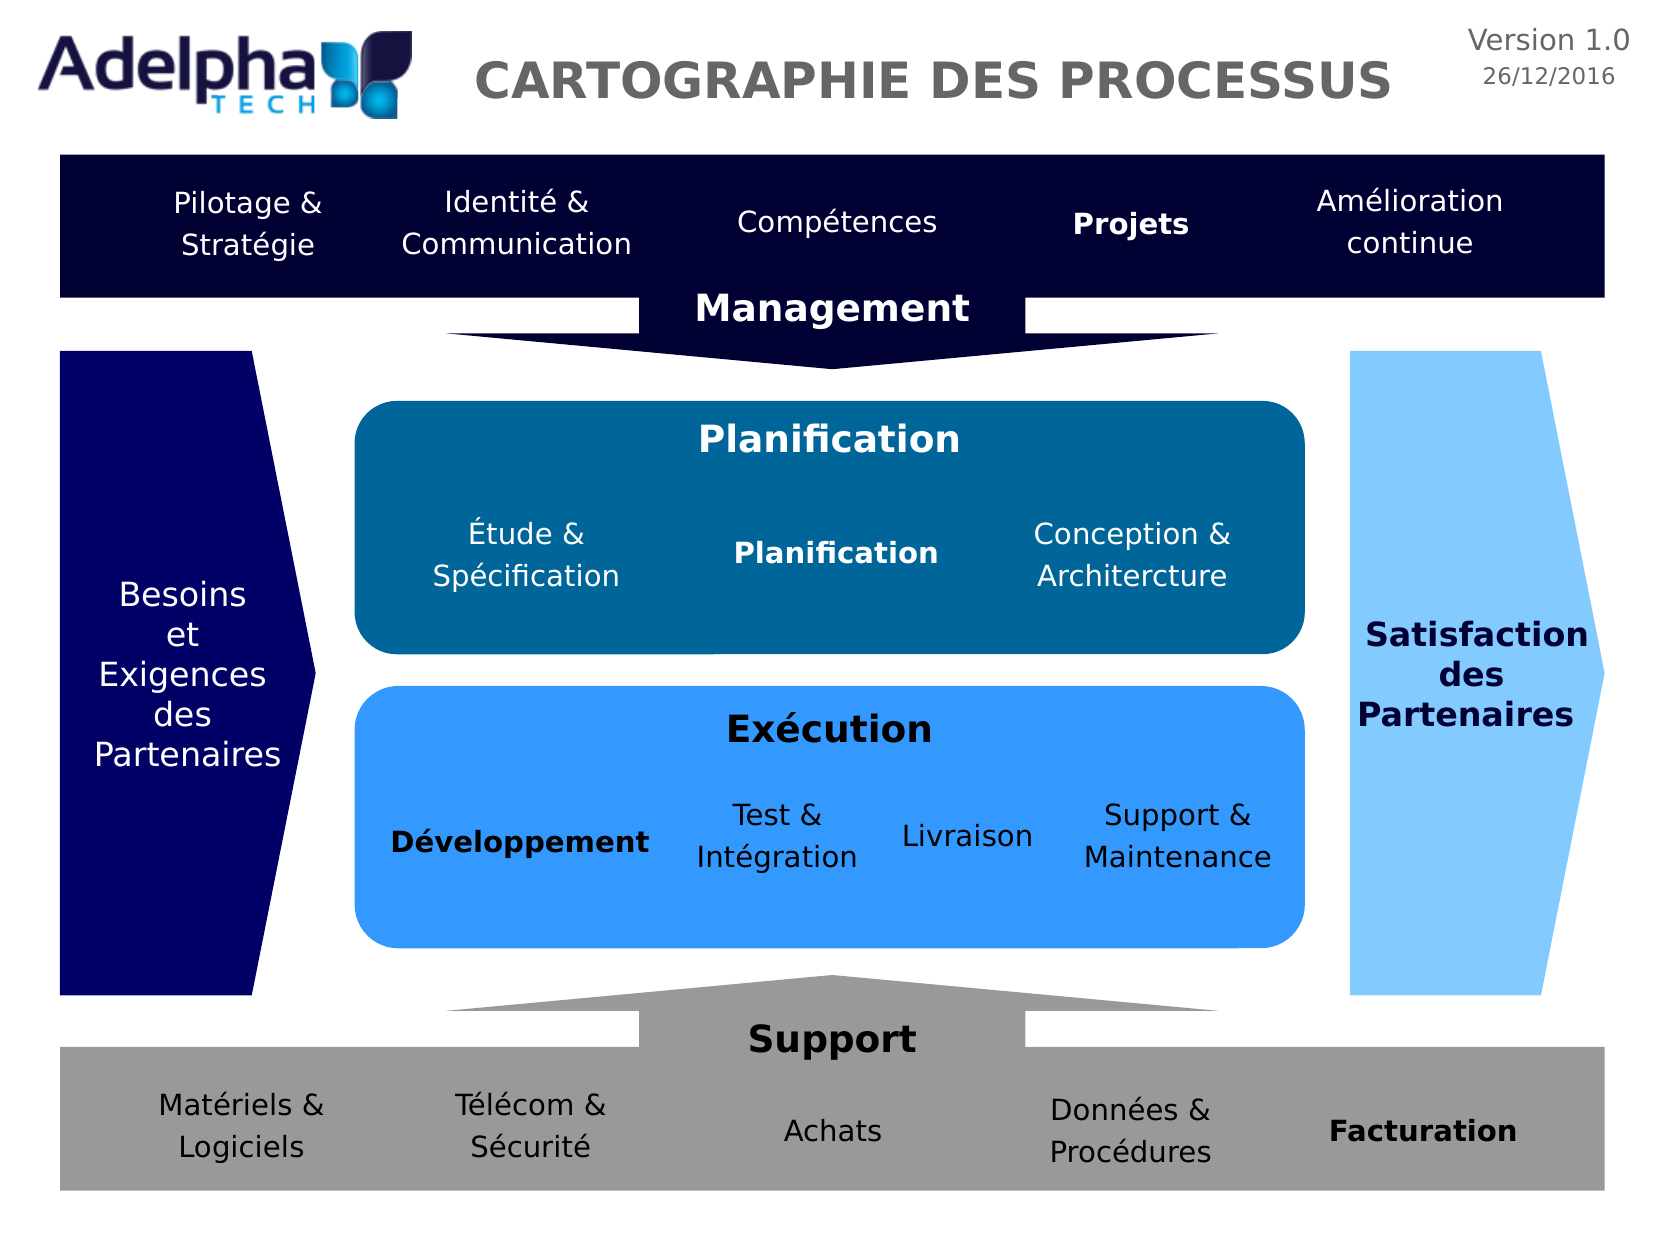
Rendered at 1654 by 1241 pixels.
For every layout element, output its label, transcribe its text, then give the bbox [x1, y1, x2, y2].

text_box Satisfaction des Partenaires [1350, 350, 1605, 996]
text_box Exécution [354, 685, 1305, 949]
text_box Facturation [1313, 1067, 1534, 1185]
text_box Management [60, 154, 1605, 370]
text_box Identité & Communication [366, 159, 667, 277]
text_box Amélioration continue [1294, 159, 1527, 275]
text_box Livraison [882, 771, 1053, 892]
text_box Pilotage & Stratégie [124, 160, 372, 279]
text_box [305, 618, 554, 682]
text_box Planification [354, 400, 1305, 655]
text_box Projets [1015, 161, 1248, 277]
text_box Support [60, 975, 1605, 1191]
text_box Version 1.0 26/12/2016 [1454, 8, 1645, 96]
text_box Test & Intégration [670, 771, 882, 892]
picture [38, 30, 412, 119]
text_box Support & Maintenance [1062, 759, 1294, 904]
text_box [1006, 618, 1350, 682]
text_box [33, 12, 419, 190]
text_box Planification [726, 503, 946, 593]
text_box Données & Procédures [1014, 1070, 1247, 1182]
text_box Besoins et Exigences des Partenaires [59, 350, 316, 996]
text_box Conception & Architercture [1011, 503, 1254, 598]
text_box Développement [385, 795, 655, 880]
text_box Télécom & Sécurité [414, 1064, 647, 1179]
text_box Étude & Spécification [414, 503, 639, 598]
text_box Matériels & Logiciels [125, 1064, 358, 1179]
text_box Compétences [721, 159, 954, 275]
text_box Achats [711, 1070, 955, 1182]
text_box CARTOGRAPHIE DES PROCESSUS [450, 18, 1419, 126]
